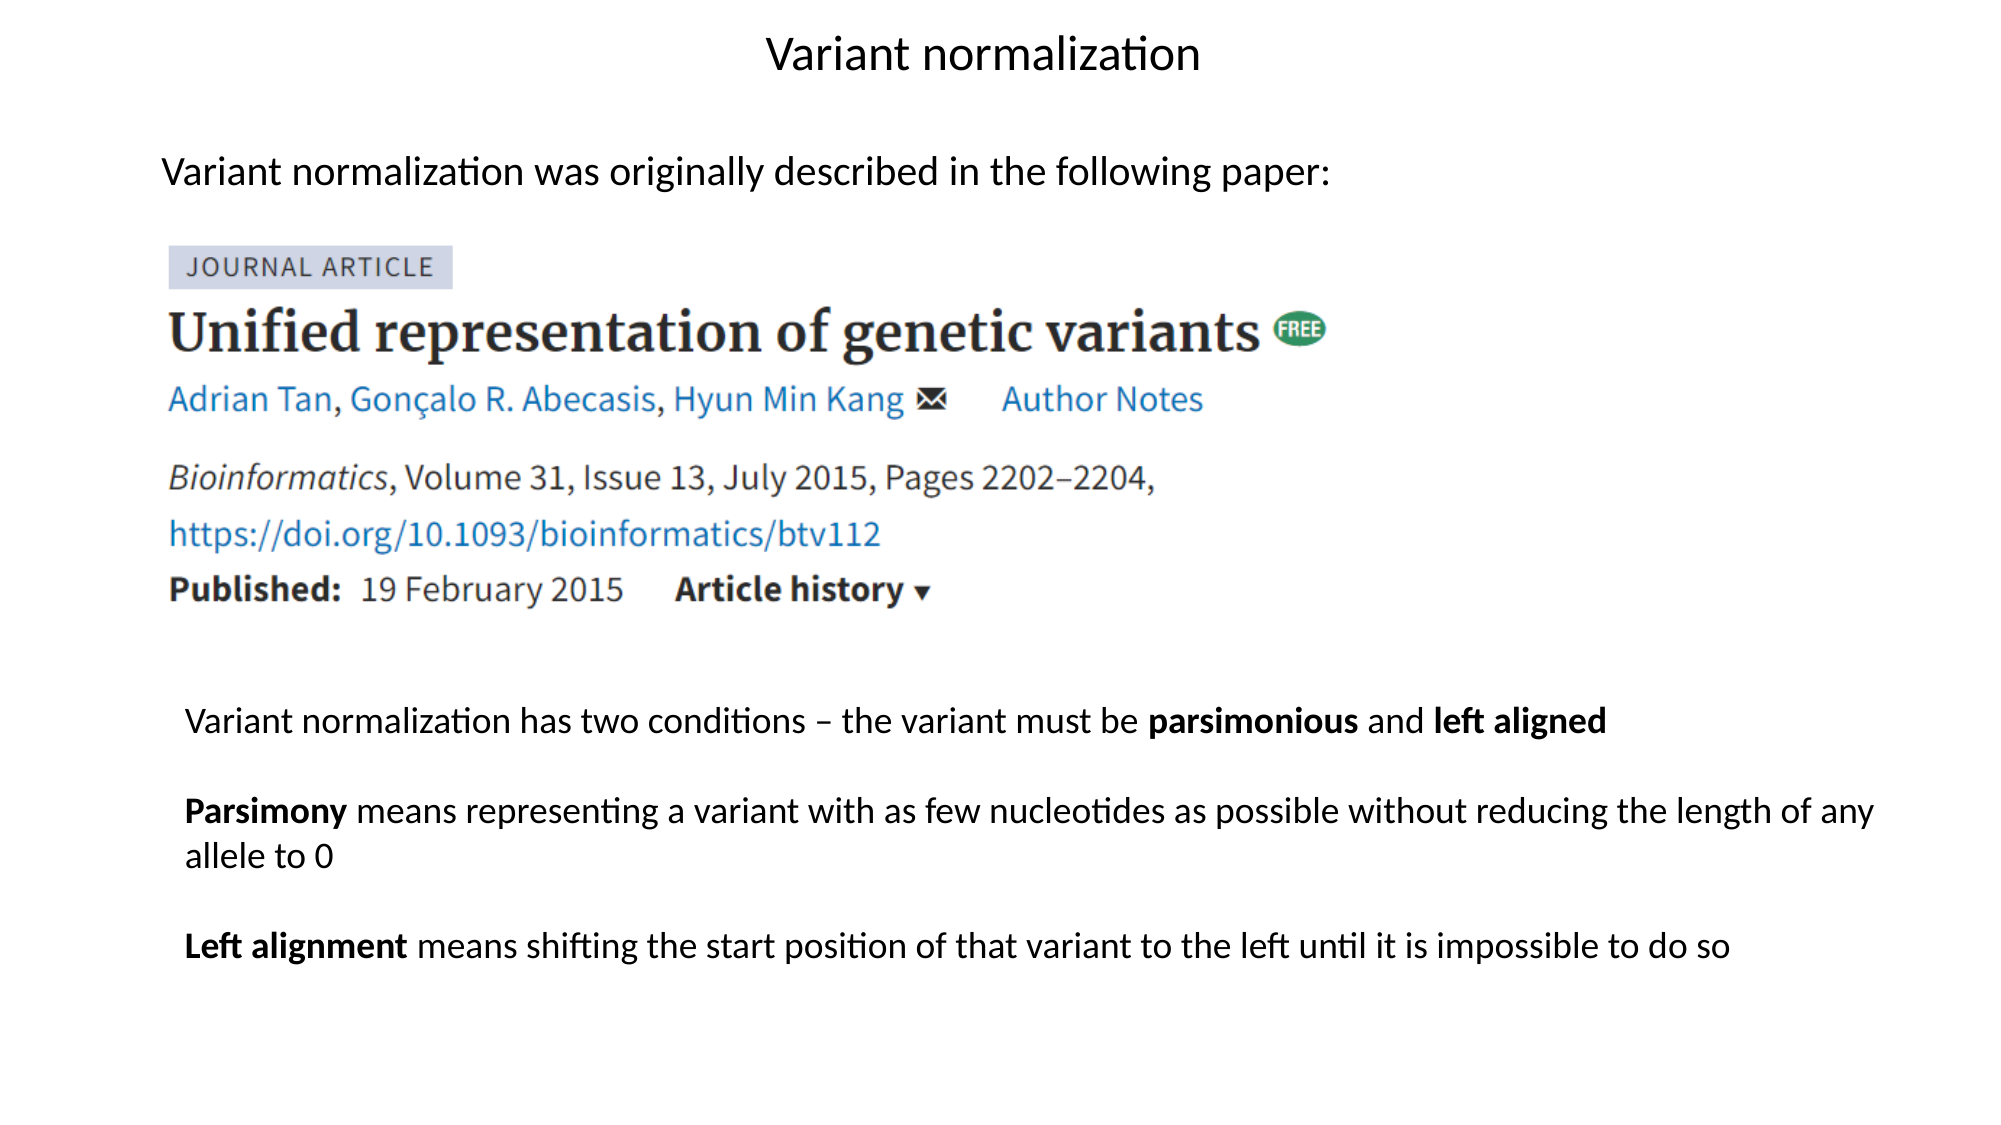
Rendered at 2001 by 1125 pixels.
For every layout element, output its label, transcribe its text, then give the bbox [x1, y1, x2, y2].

picture [127, 227, 1399, 642]
text_box Variant normalization [750, 13, 1217, 88]
text_box Variant normalization was originally described in the following paper: [146, 136, 1677, 327]
text_box Variant normalization has two conditions – the variant must be parsimonious and left aligned Parsimony means representing a variant with as few nucleotides as possible without reducing the length of any allele to 0 Left alignment means shifting the start position of that variant to the left until it is impossible to do so [169, 688, 1892, 973]
